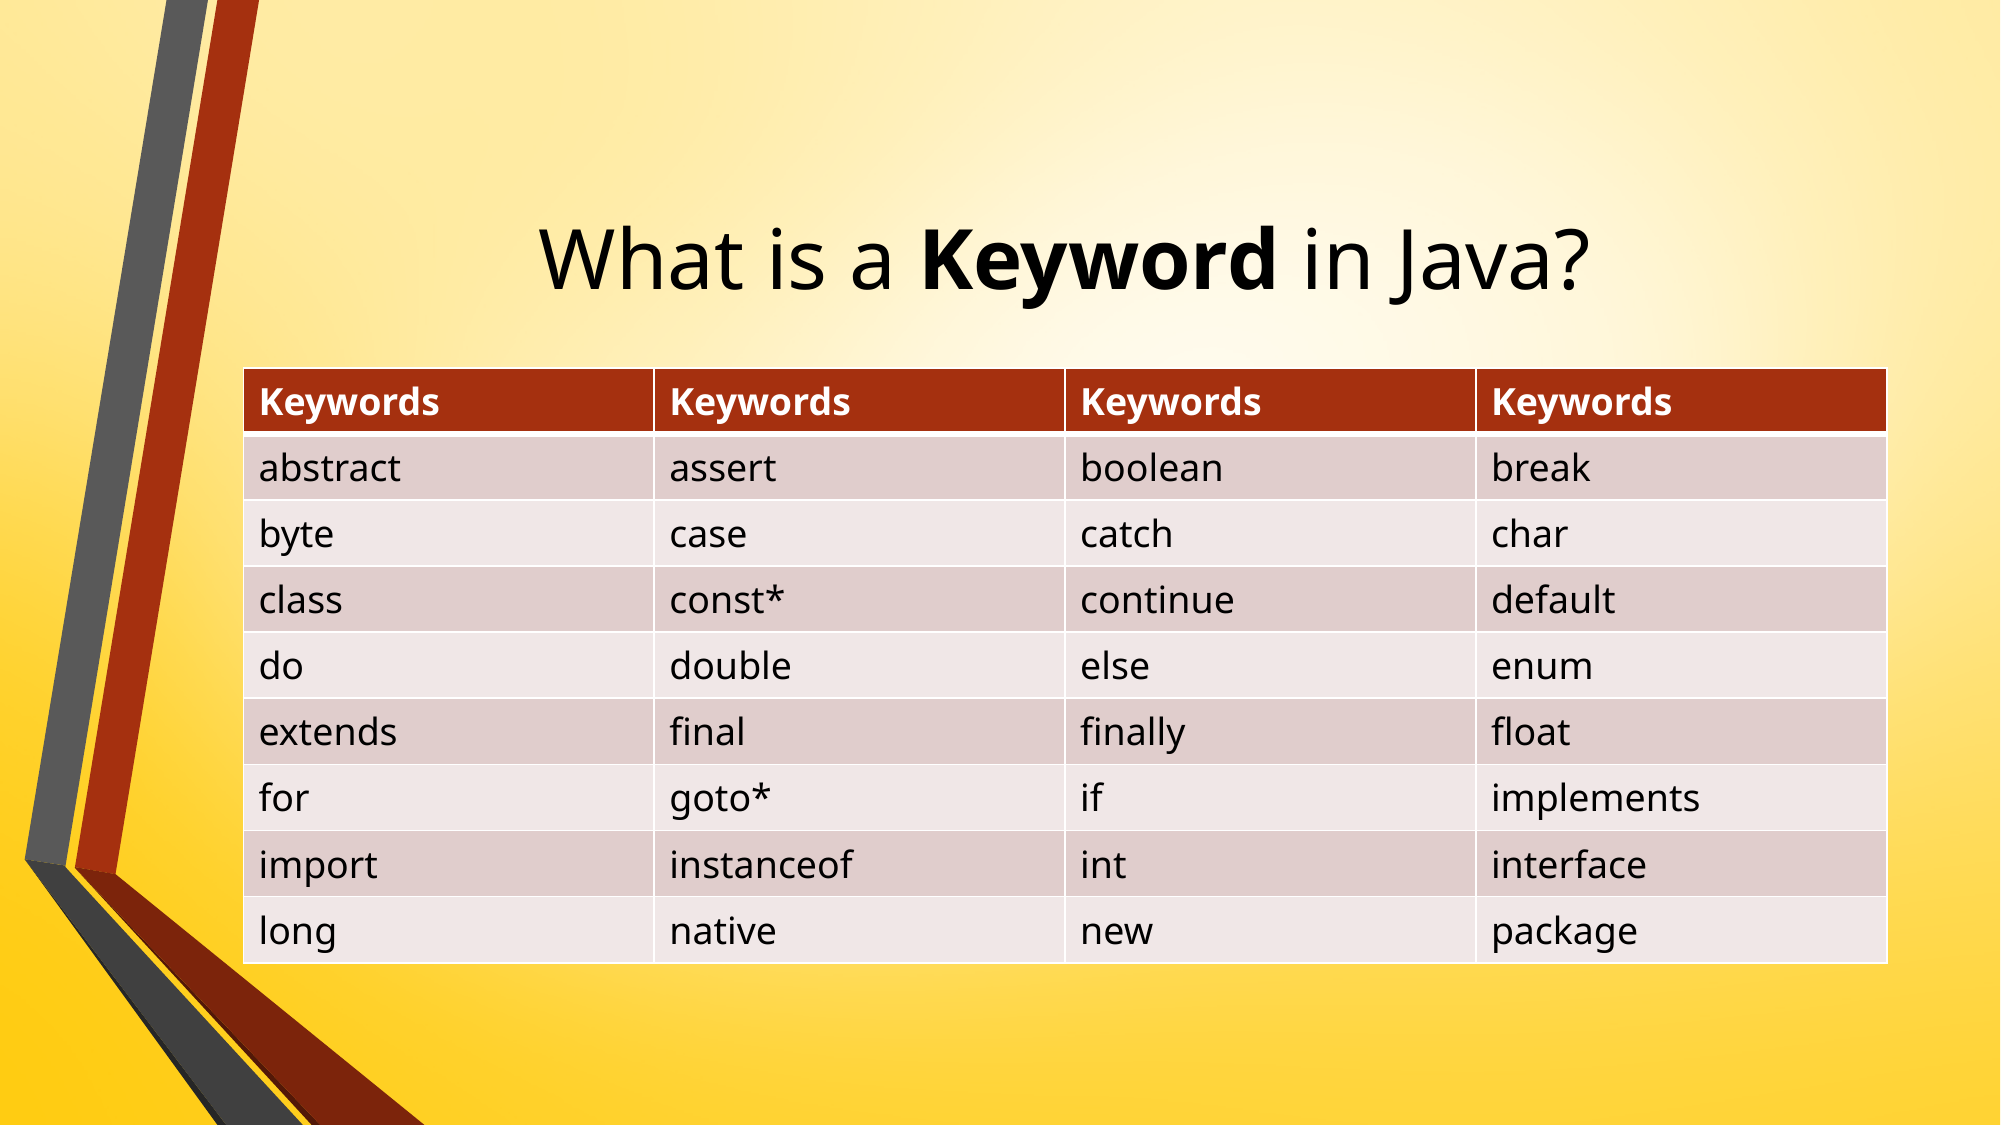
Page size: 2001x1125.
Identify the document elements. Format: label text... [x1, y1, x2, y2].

table_cell boolean [1066, 437, 1475, 499]
table_cell import [244, 831, 653, 896]
table_cell do [244, 633, 653, 697]
table_cell interface [1477, 831, 1886, 896]
table_cell enum [1477, 633, 1886, 697]
table_cell double [655, 633, 1064, 697]
table_cell implements [1477, 765, 1886, 830]
table_cell new [1066, 897, 1475, 962]
table_header Keywords [1477, 369, 1886, 431]
table_cell final [655, 699, 1064, 764]
table_cell break [1477, 437, 1886, 499]
table_cell long [244, 897, 653, 962]
table_cell class [244, 567, 653, 631]
table_cell package [1477, 897, 1886, 962]
table_cell catch [1066, 501, 1475, 565]
table_cell case [655, 501, 1064, 565]
table_cell const* [655, 567, 1064, 631]
title What is a Keyword in Java? [243, 112, 1887, 367]
table_cell byte [244, 501, 653, 565]
table_header Keywords [1066, 369, 1475, 431]
table_cell goto* [655, 765, 1064, 830]
table_cell else [1066, 633, 1475, 697]
table_header Keywords [655, 369, 1064, 431]
table_header Keywords [244, 369, 653, 431]
table_cell finally [1066, 699, 1475, 764]
table_cell native [655, 897, 1064, 962]
table_cell extends [244, 699, 653, 764]
table_cell assert [655, 437, 1064, 499]
table_cell float [1477, 699, 1886, 764]
table_cell default [1477, 567, 1886, 631]
table_cell instanceof [655, 831, 1064, 896]
table_cell continue [1066, 567, 1475, 631]
table_cell int [1066, 831, 1475, 896]
table_cell for [244, 765, 653, 830]
table_cell char [1477, 501, 1886, 565]
table_cell abstract [244, 437, 653, 499]
table_cell if [1066, 765, 1475, 830]
